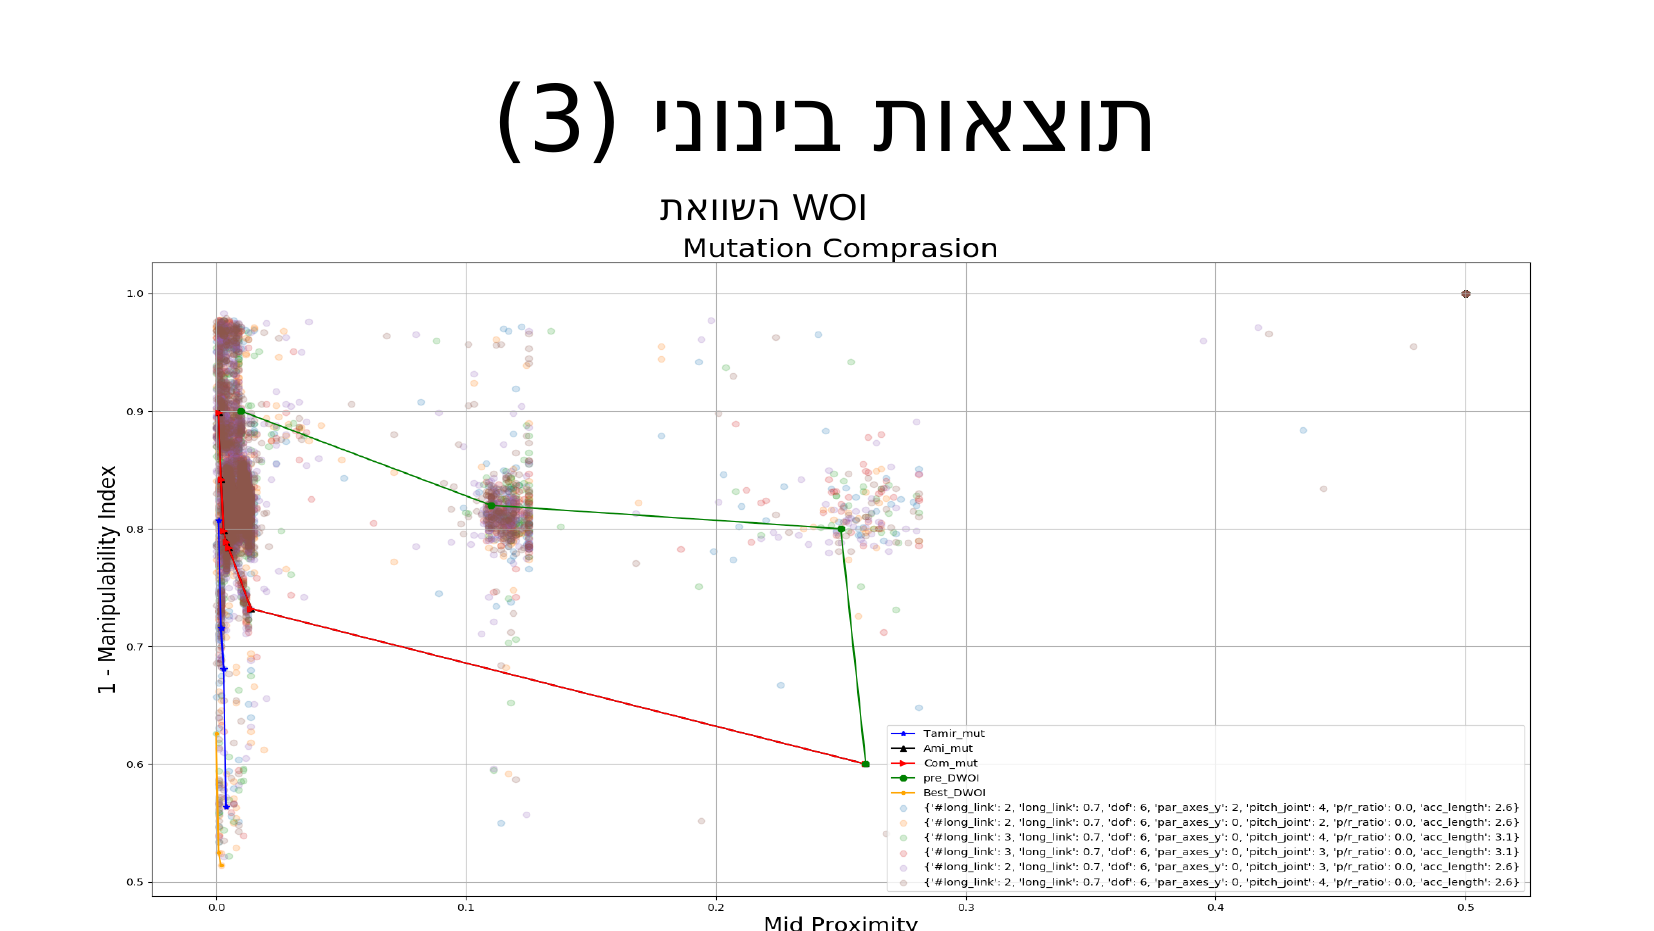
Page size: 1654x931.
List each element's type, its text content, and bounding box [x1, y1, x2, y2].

picture [44, 227, 1561, 931]
text_box השוואת WOI [644, 175, 1005, 226]
text_box תוצאות בינוני (3) [82, 37, 1571, 193]
